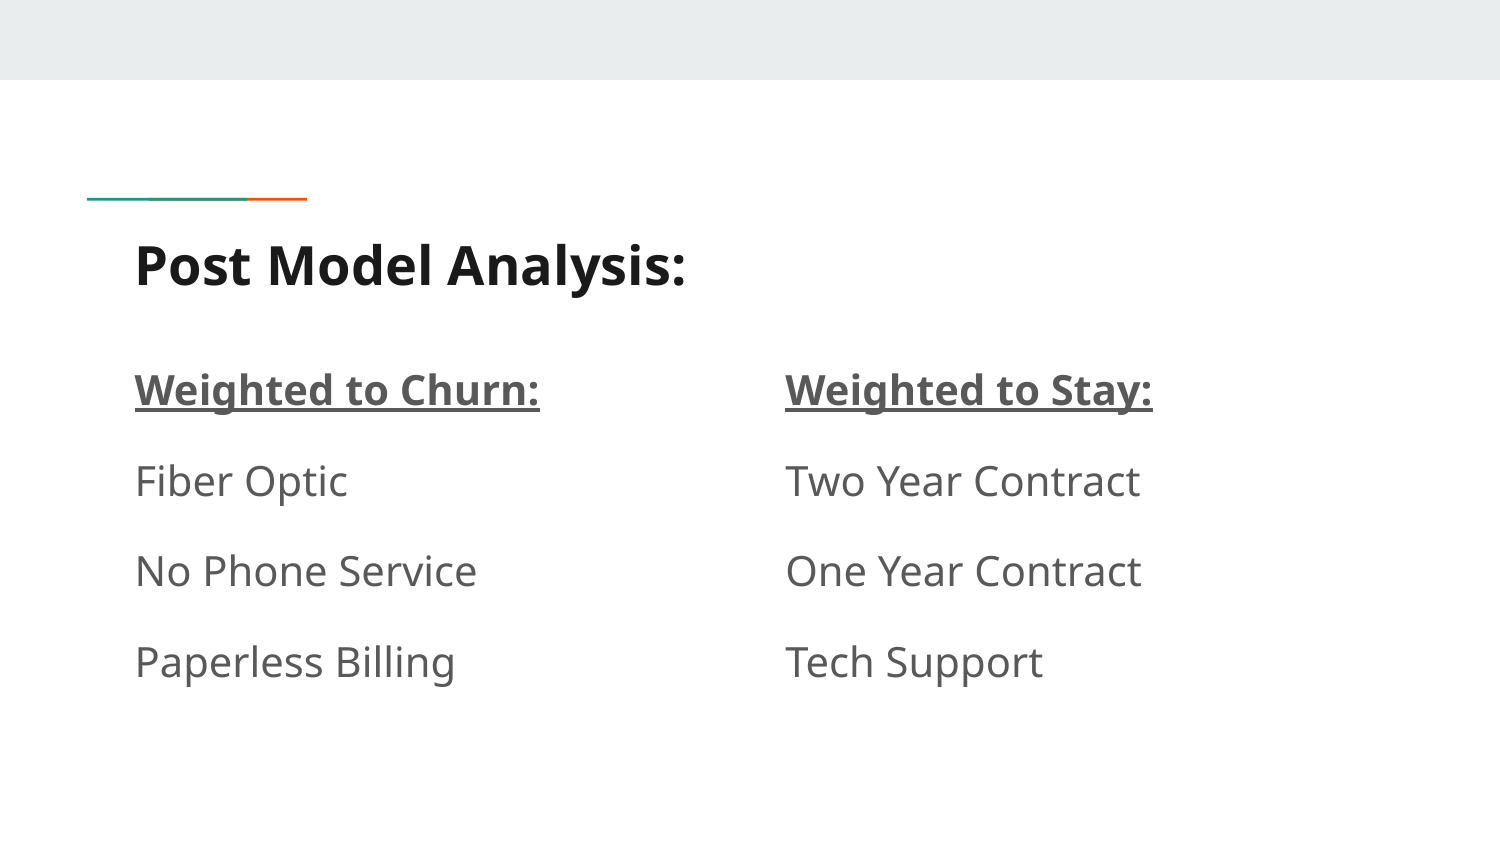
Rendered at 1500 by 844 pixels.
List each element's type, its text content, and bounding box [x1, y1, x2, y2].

list Weighted to Stay: Two Year Contract One Year Contract Tech Support [770, 341, 1401, 712]
list Weighted to Churn: Fiber Optic No Phone Service Paperless Billing [119, 341, 750, 712]
title Post Model Analysis: [119, 216, 1381, 305]
